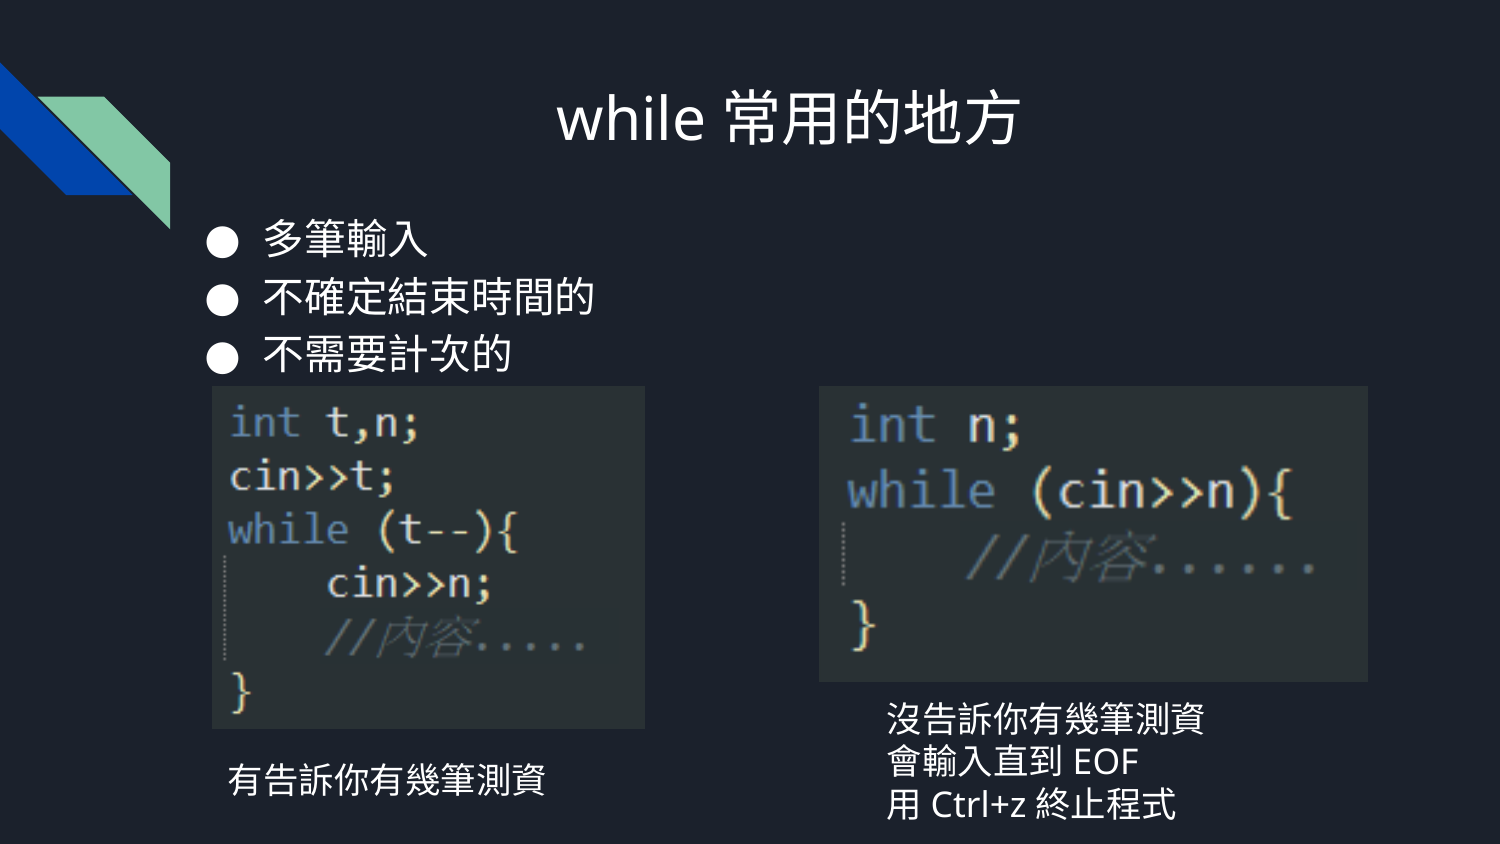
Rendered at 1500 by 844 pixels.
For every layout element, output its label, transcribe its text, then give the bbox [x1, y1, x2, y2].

title while常用的地方 [212, 64, 1368, 191]
picture [818, 386, 1368, 683]
text_box 沒告訴你有幾筆測資 會輸入直到EOF 用Ctrl+z終止程式 [871, 690, 1288, 840]
text_box 有告訴你有幾筆測資 [212, 743, 580, 816]
picture [212, 386, 645, 730]
list 多筆輸入 不確定結束時間的 不需要計次的 [172, 190, 1328, 713]
